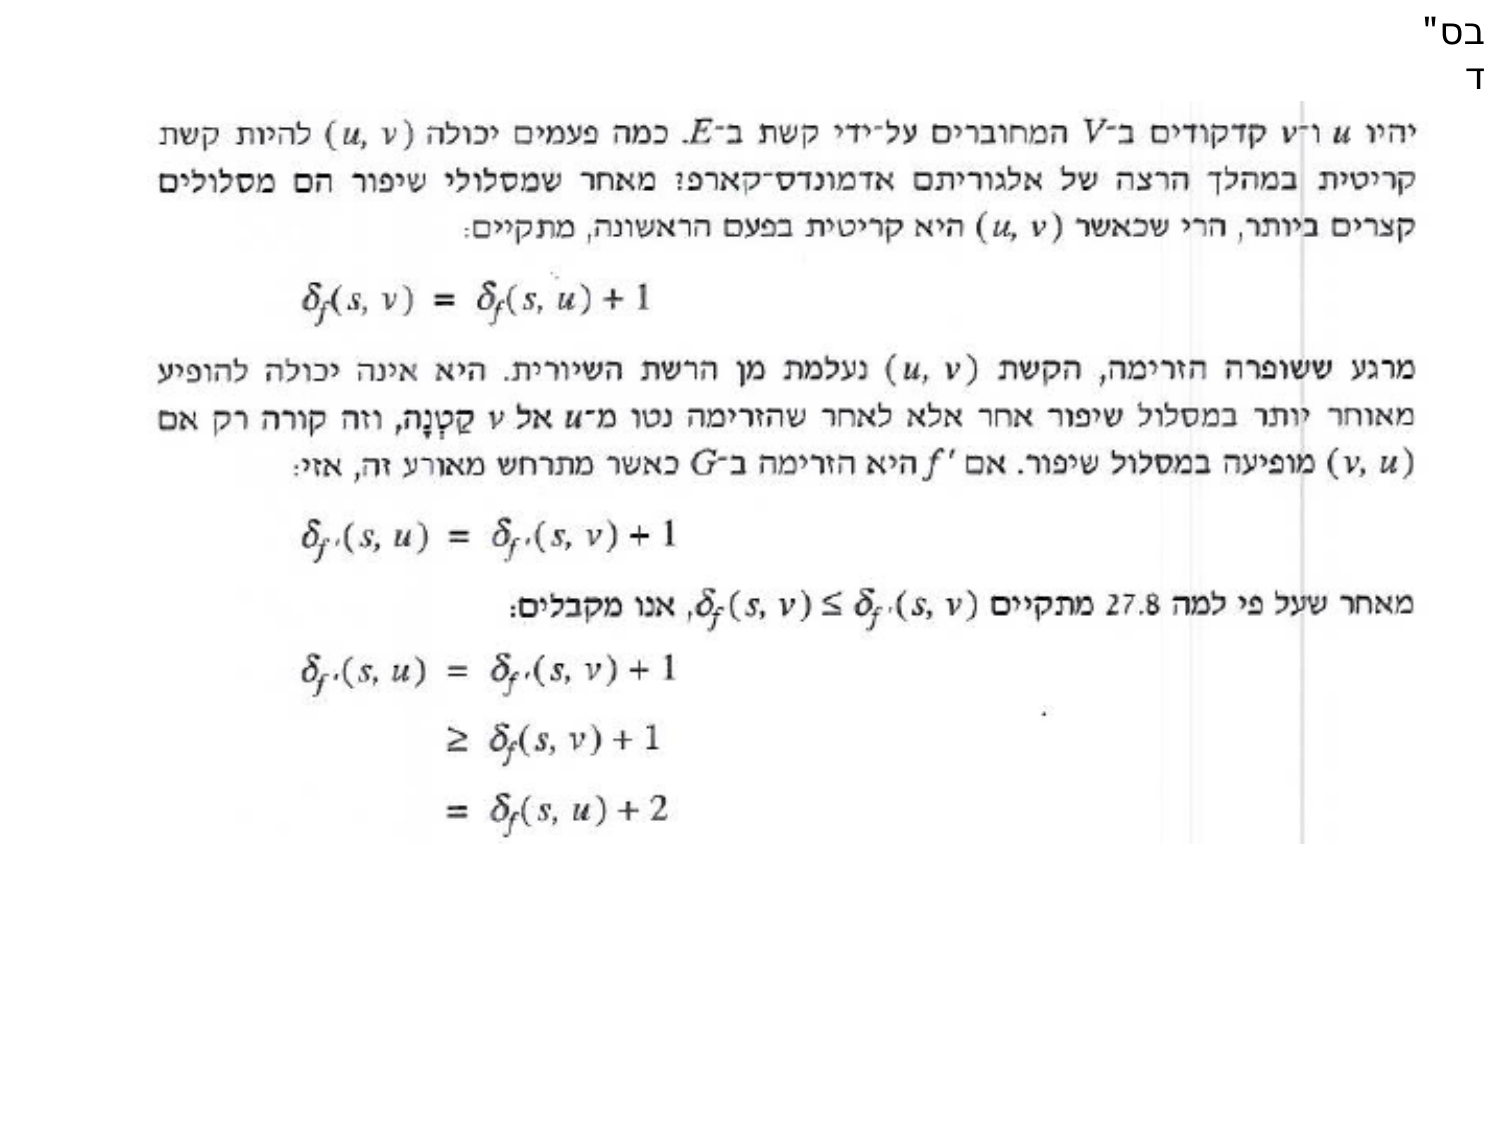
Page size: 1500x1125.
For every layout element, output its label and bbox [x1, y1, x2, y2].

picture [123, 101, 1466, 844]
